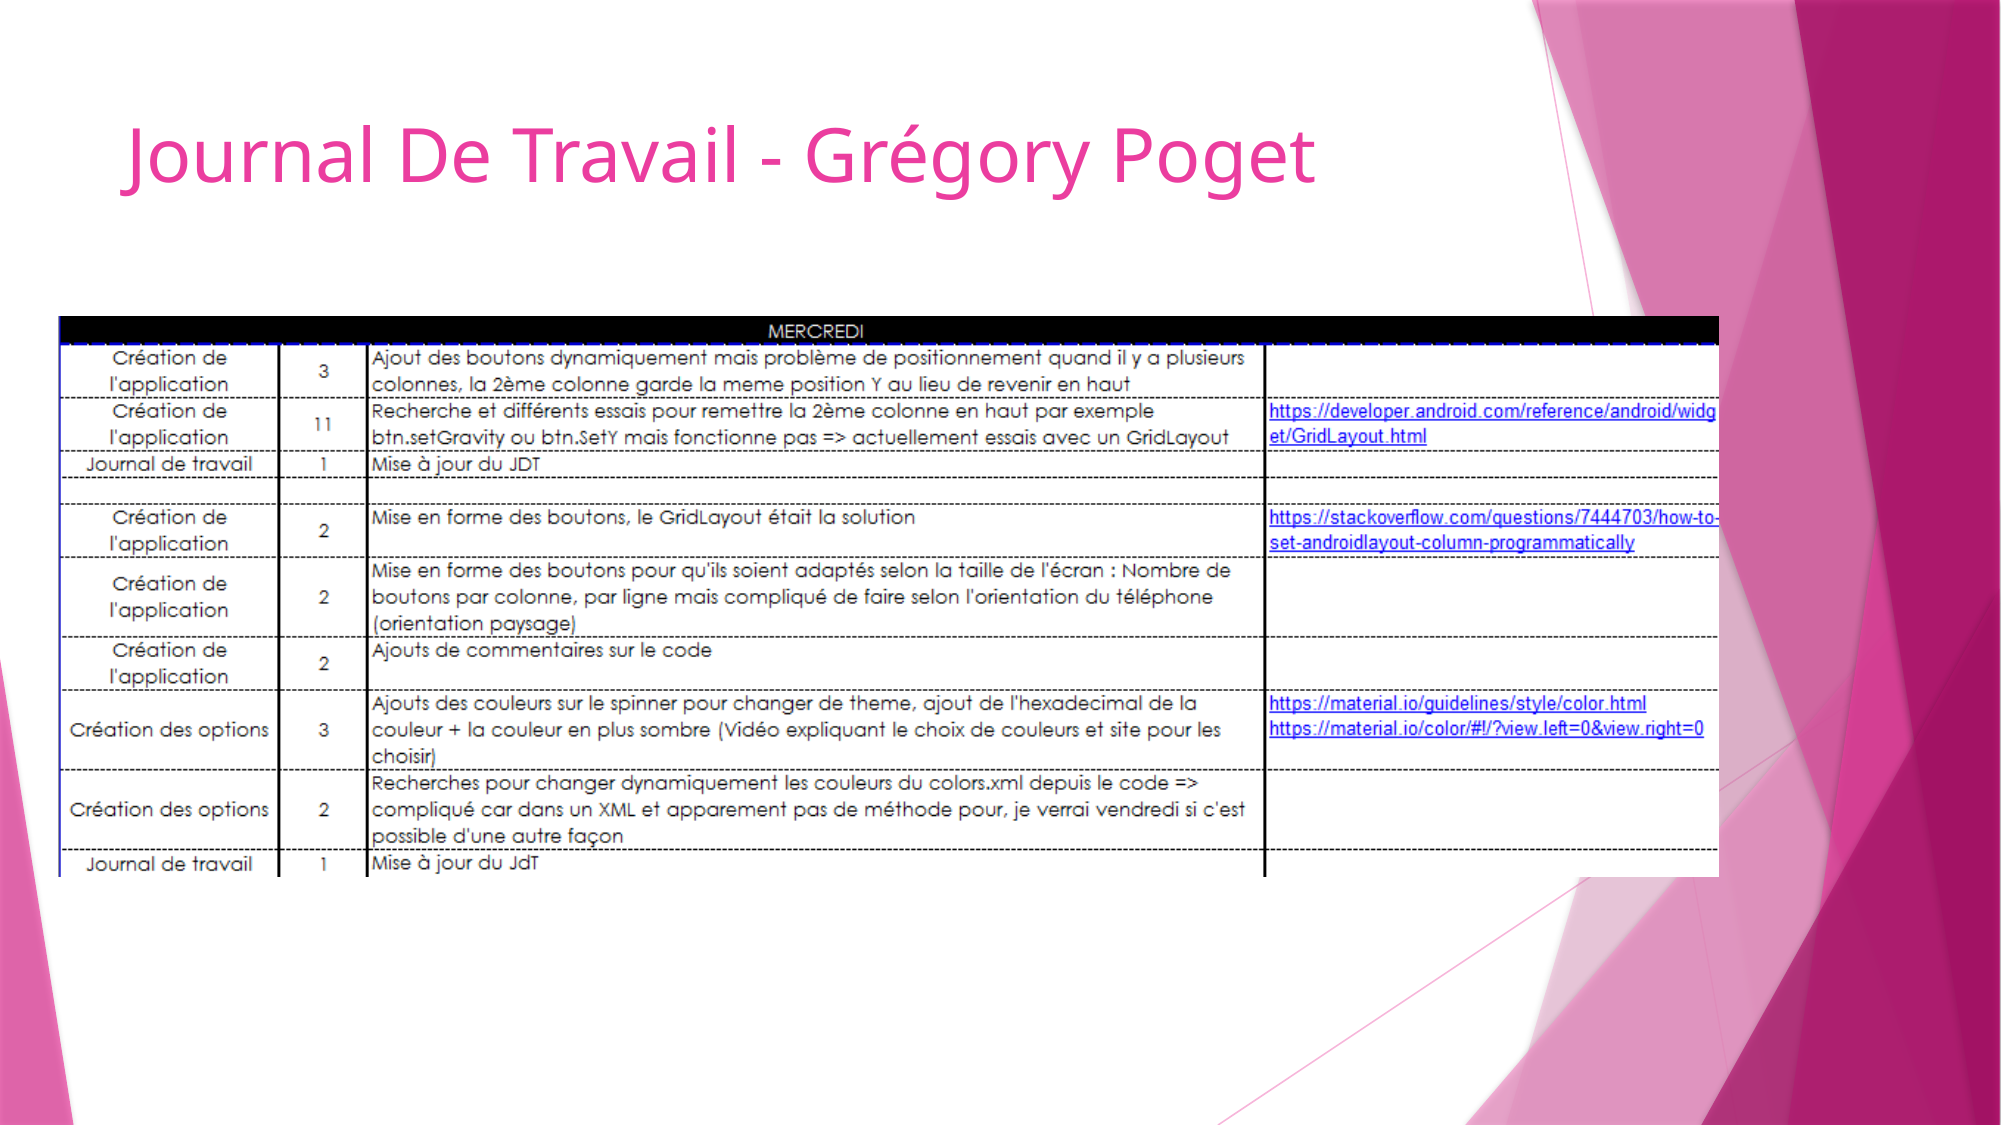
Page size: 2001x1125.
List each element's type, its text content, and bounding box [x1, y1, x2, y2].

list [58, 316, 1719, 877]
title Journal De Travail - Grégory Poget [111, 99, 1522, 316]
